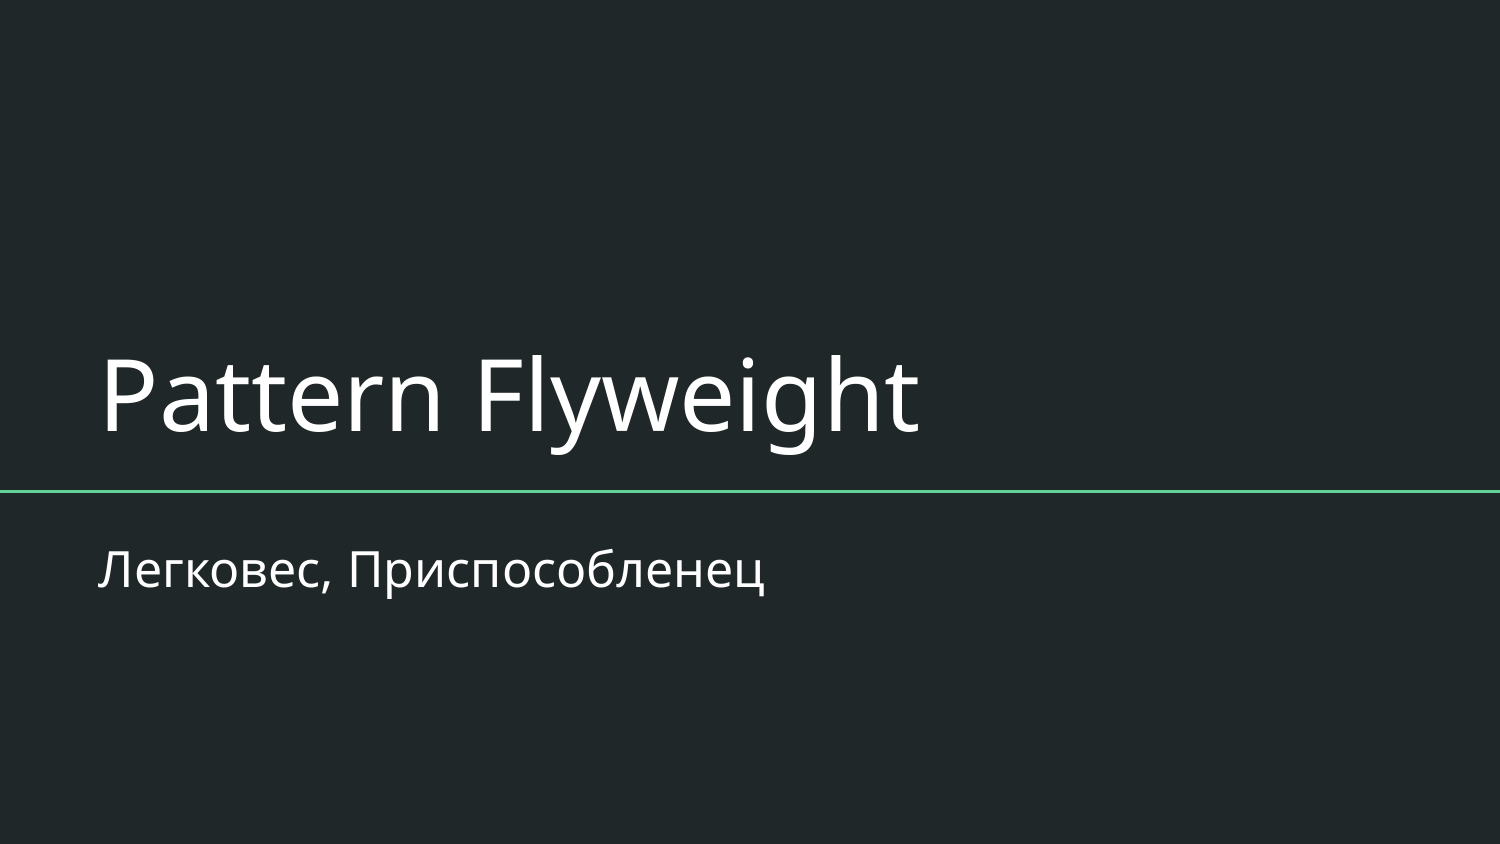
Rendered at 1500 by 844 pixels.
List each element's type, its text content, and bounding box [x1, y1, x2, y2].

title Pattern Flyweight [83, 206, 1417, 467]
subtitle Легковес, Приспособленец [83, 522, 1417, 626]
